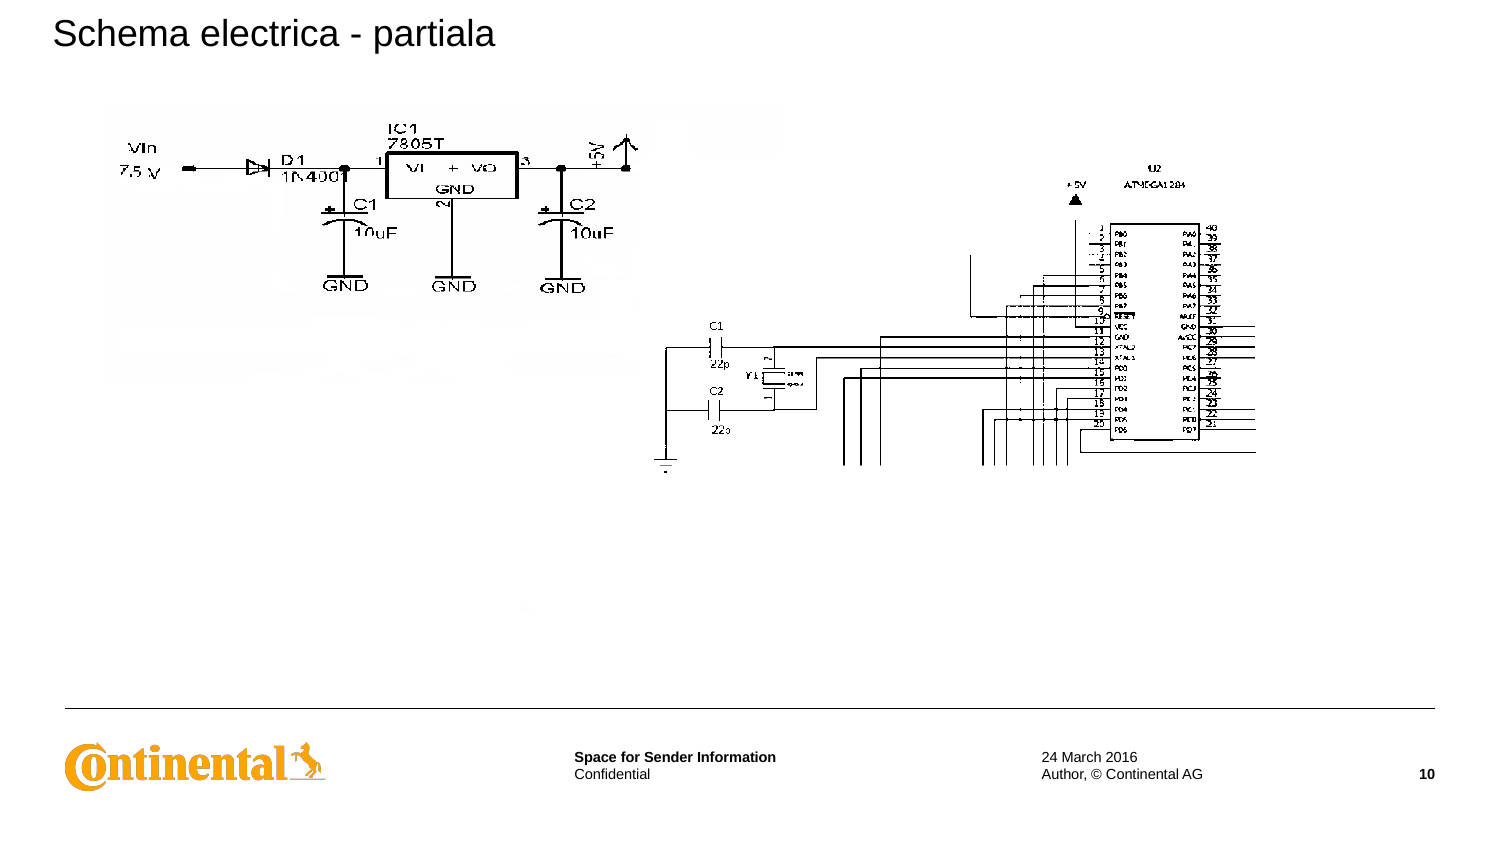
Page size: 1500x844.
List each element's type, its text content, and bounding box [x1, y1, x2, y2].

slide_number 10 [1376, 765, 1436, 784]
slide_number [1041, 746, 1371, 765]
text_box Schema electrica - partiala [37, 1, 625, 63]
footer Author, © Continental AG [1041, 765, 1371, 784]
picture [41, 718, 346, 813]
picture [105, 105, 1360, 692]
